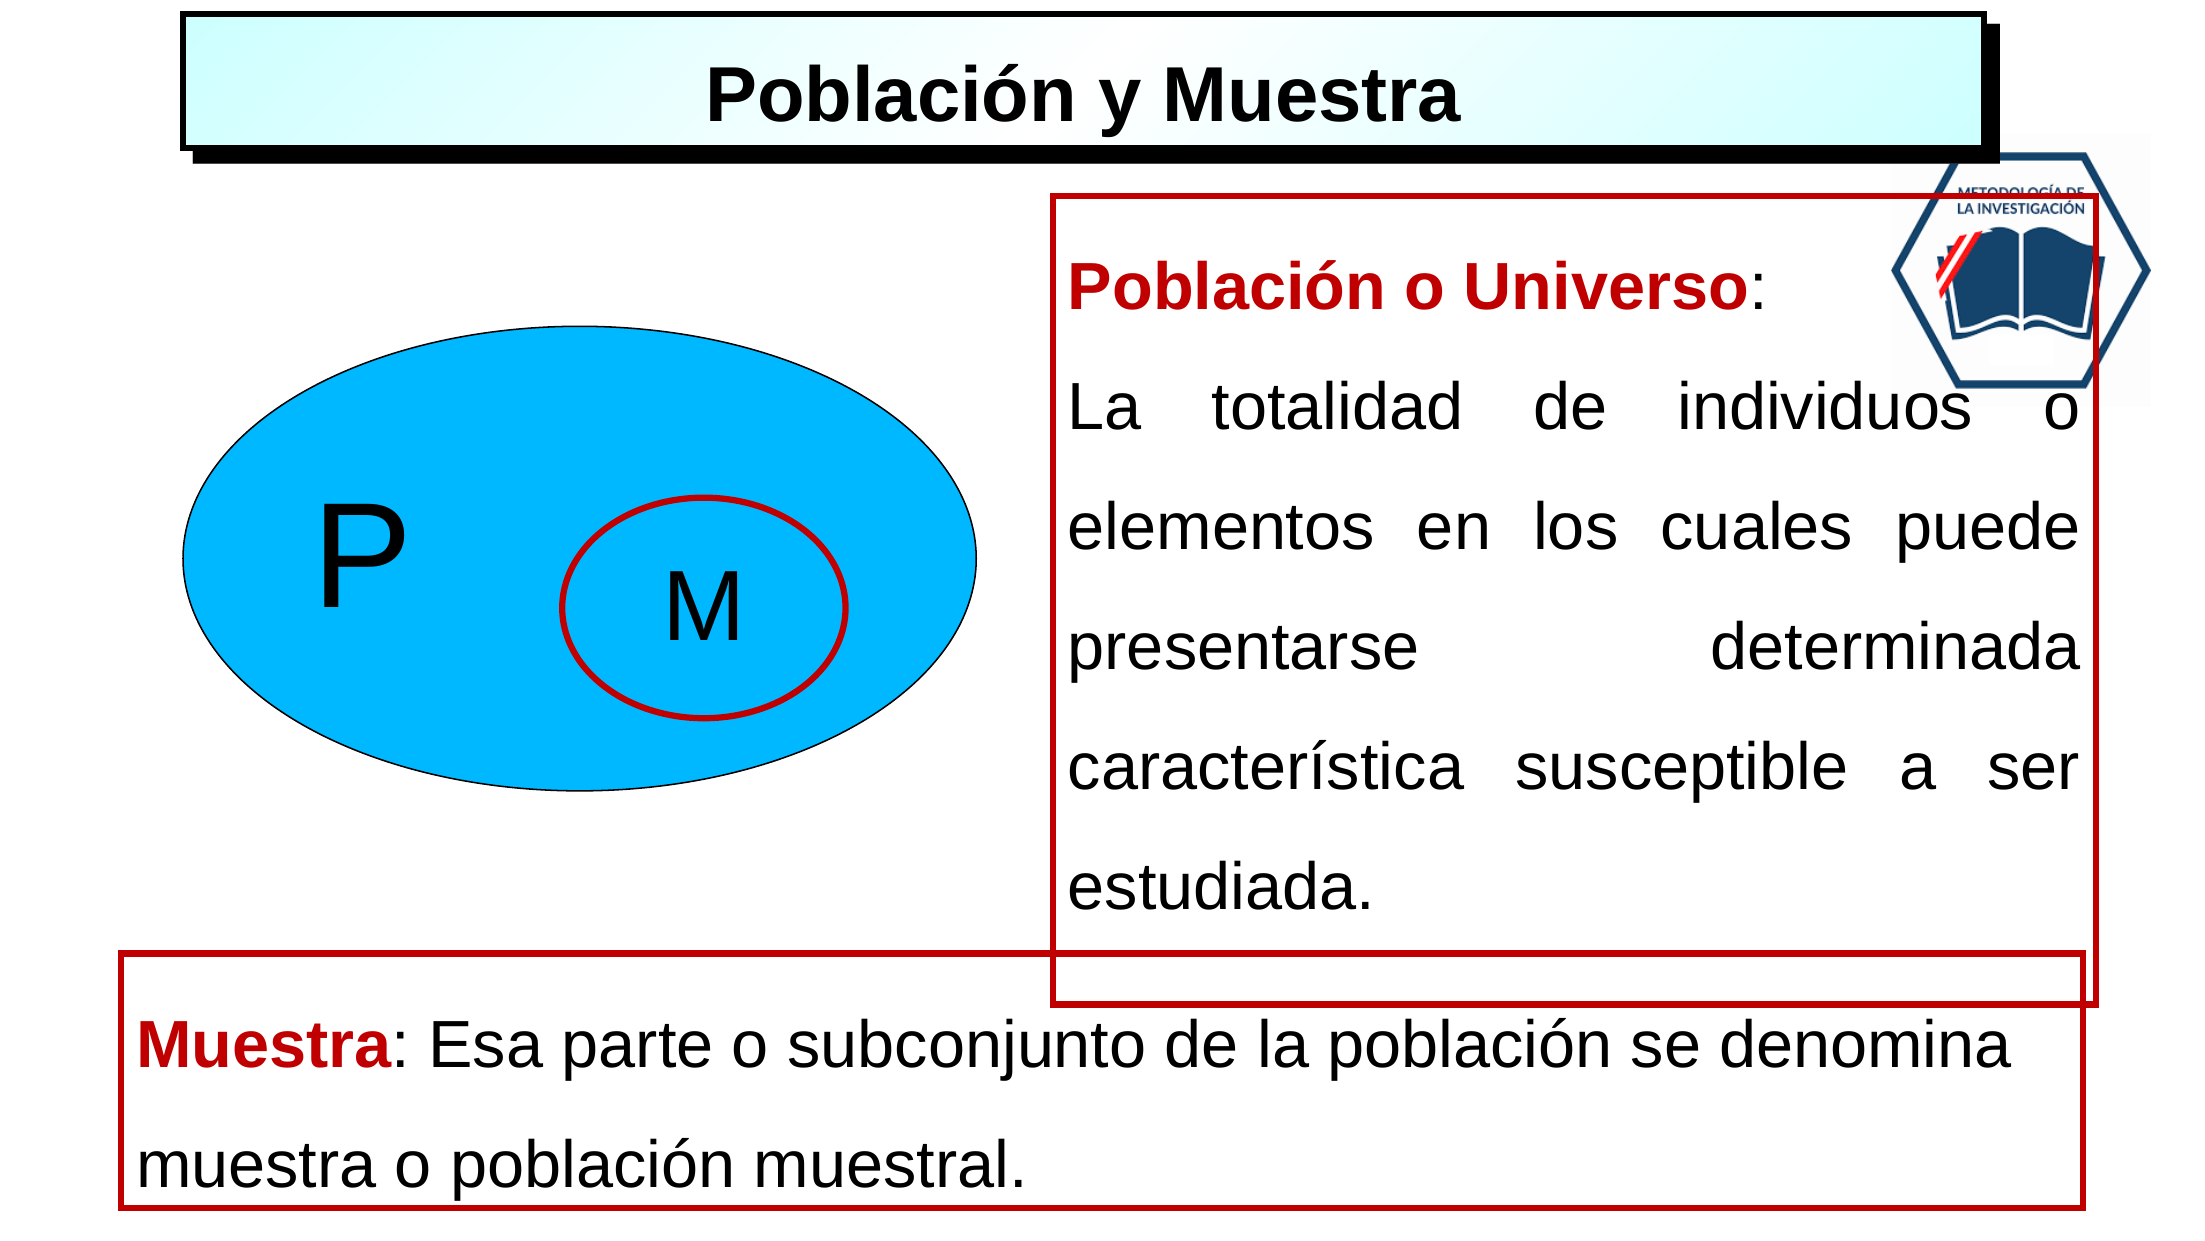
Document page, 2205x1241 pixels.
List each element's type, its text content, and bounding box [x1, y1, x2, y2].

text_box P [297, 466, 427, 649]
text_box Muestra: Esa parte o subconjunto de la población se denomina muestra o población muestral. [121, 953, 2084, 1208]
text_box M [647, 543, 761, 671]
text_box Población o Universo: La totalidad de individuos o elementos en los cuales puede presentarse determinada característica susceptible a ser estudiada. [1053, 195, 2096, 1005]
text_box [562, 497, 846, 719]
picture [1891, 134, 2151, 407]
text_box Población y Muestra [183, 13, 1985, 149]
text_box [183, 326, 977, 791]
